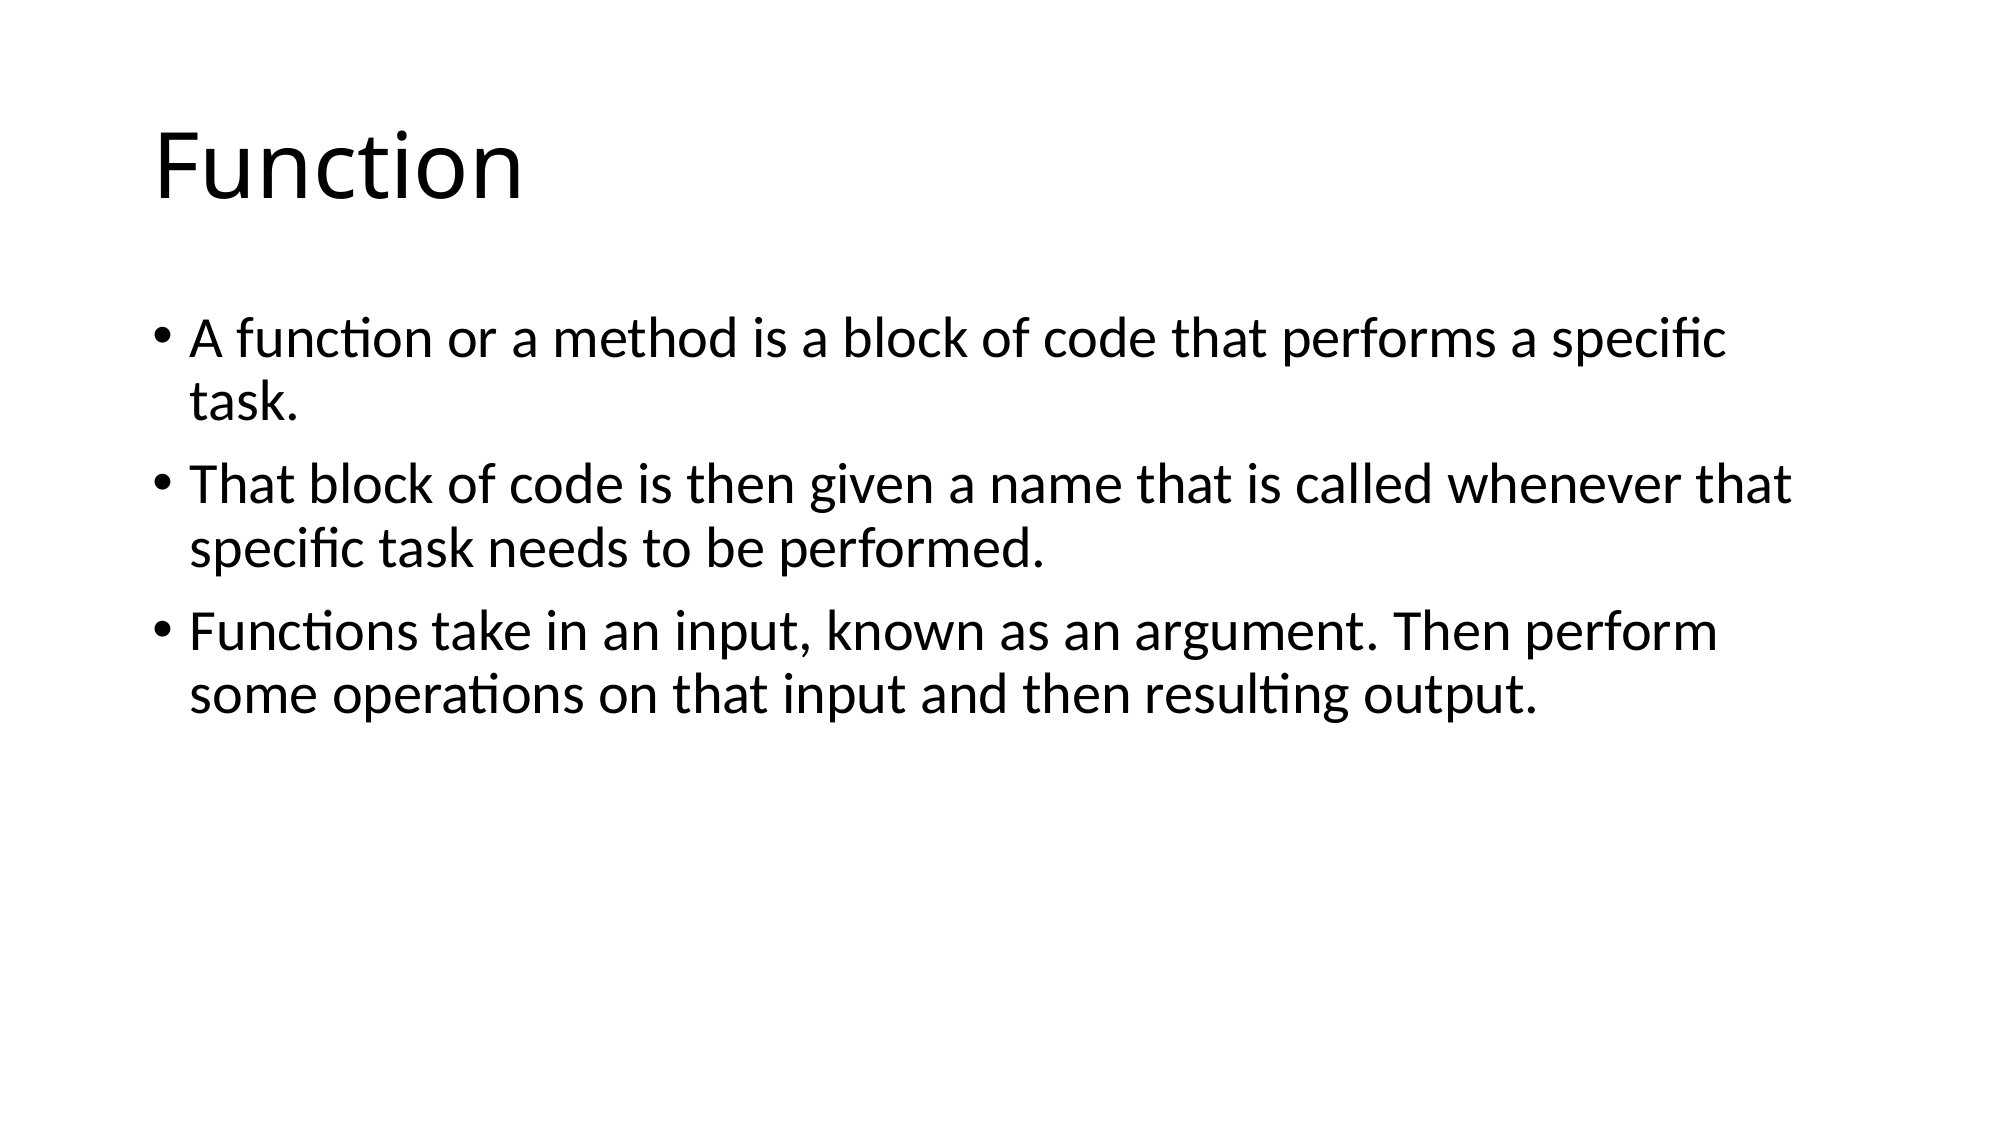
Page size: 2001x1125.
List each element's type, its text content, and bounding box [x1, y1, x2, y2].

title Function [137, 59, 1863, 278]
list A function or a method is a block of code that performs a specific task. That block of code is then given a name that is called whenever that specific task needs to be performed. Functions take in an input, known as an argument. Then perform some operations on that input and then resulting output. [137, 299, 1863, 1014]
